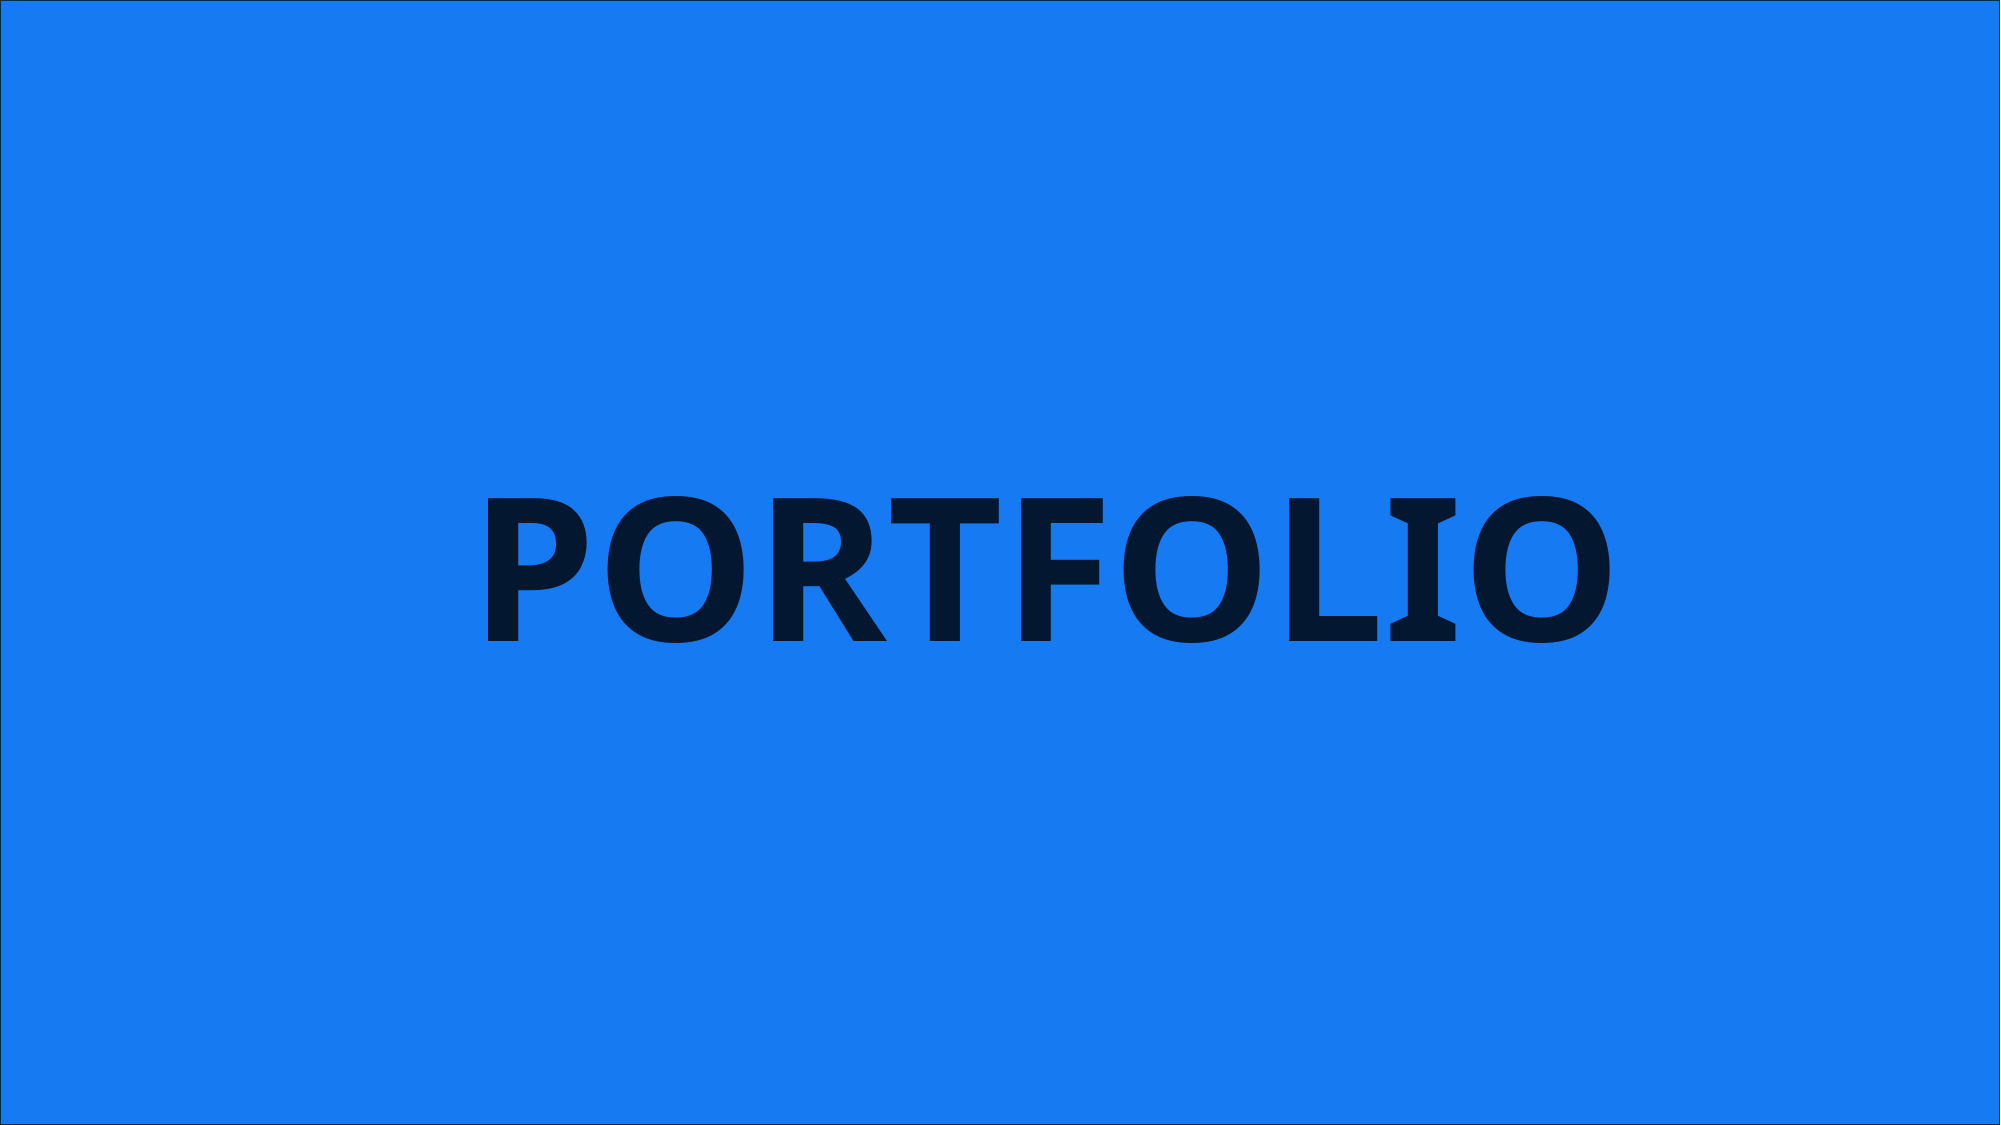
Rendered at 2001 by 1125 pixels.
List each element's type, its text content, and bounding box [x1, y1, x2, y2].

text_box [0, 0, 2000, 1125]
text_box PORTFOLIO [455, 433, 1638, 689]
